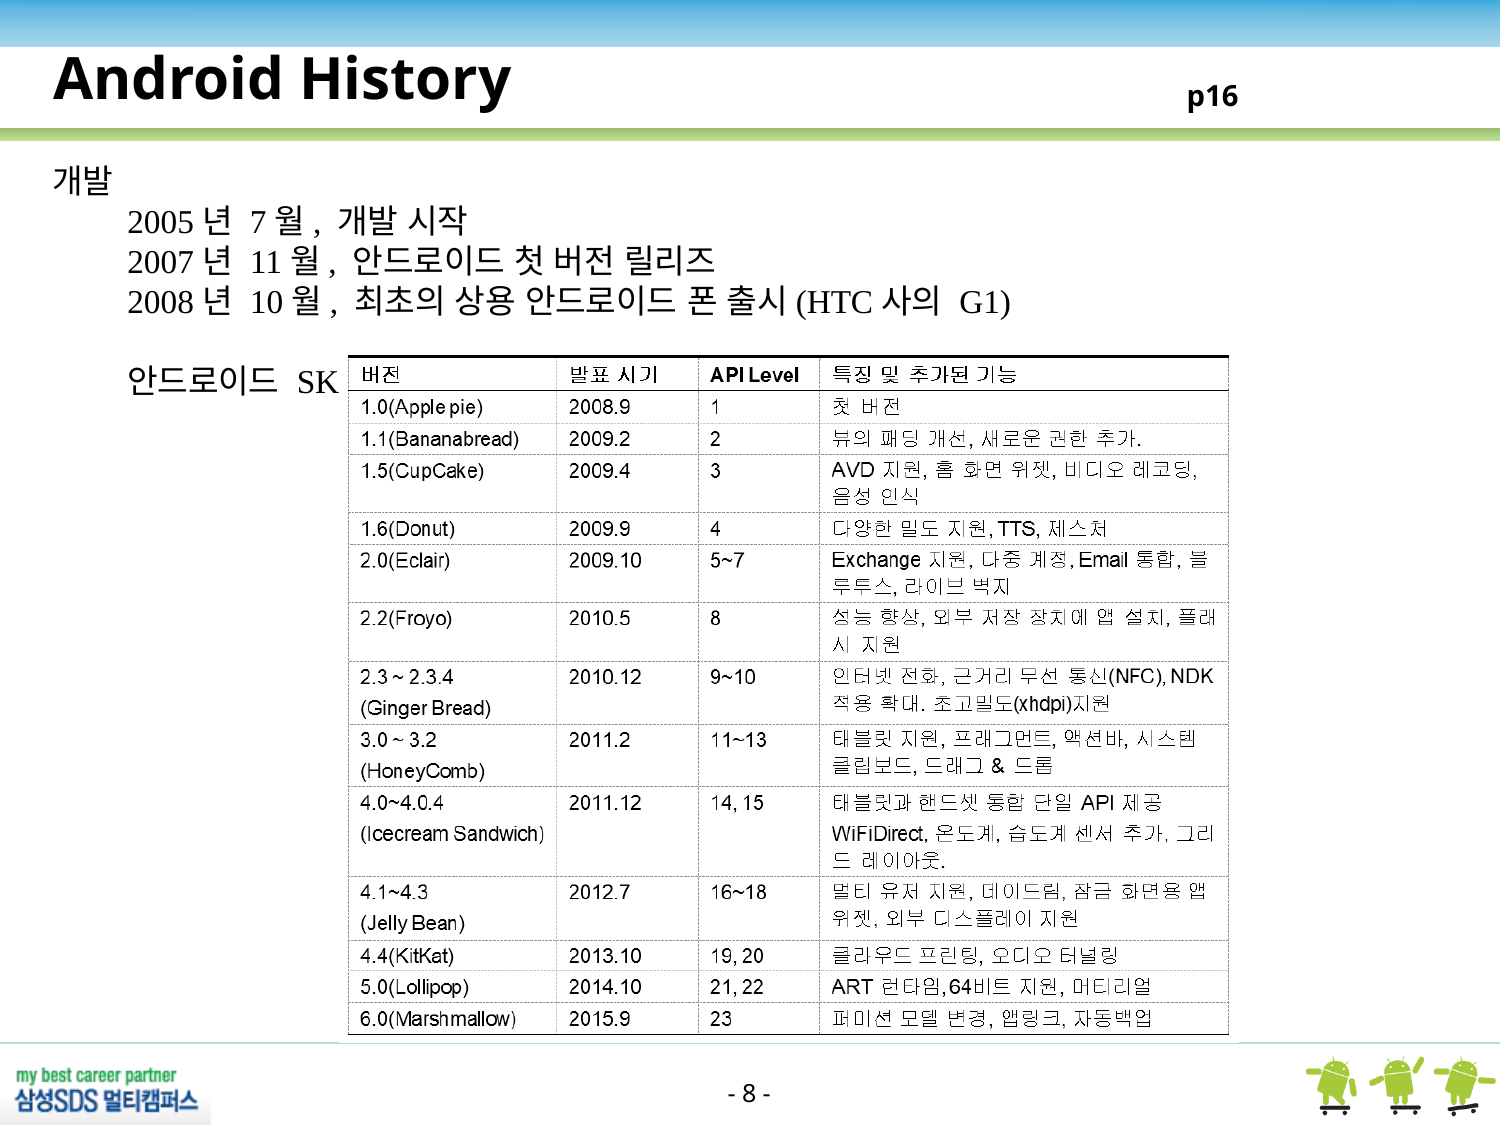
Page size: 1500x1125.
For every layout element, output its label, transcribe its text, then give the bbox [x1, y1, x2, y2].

picture [339, 351, 1240, 1044]
picture [0, 0, 1500, 47]
text_box 개발 2005년 7월, 개발 시작 2007년 11월, 안드로이드 첫 버전 릴리즈 2008년 10월, 최초의 상용 안드로이드 폰 출시(HTC사의 G1) 안드로이드 SKD [37, 152, 1463, 921]
picture [0, 1060, 211, 1125]
text_box Android History [53, 42, 971, 111]
slide_number - 8 - [574, 1070, 925, 1125]
picture [1300, 1048, 1500, 1125]
text_box p16 [1171, 70, 1500, 120]
